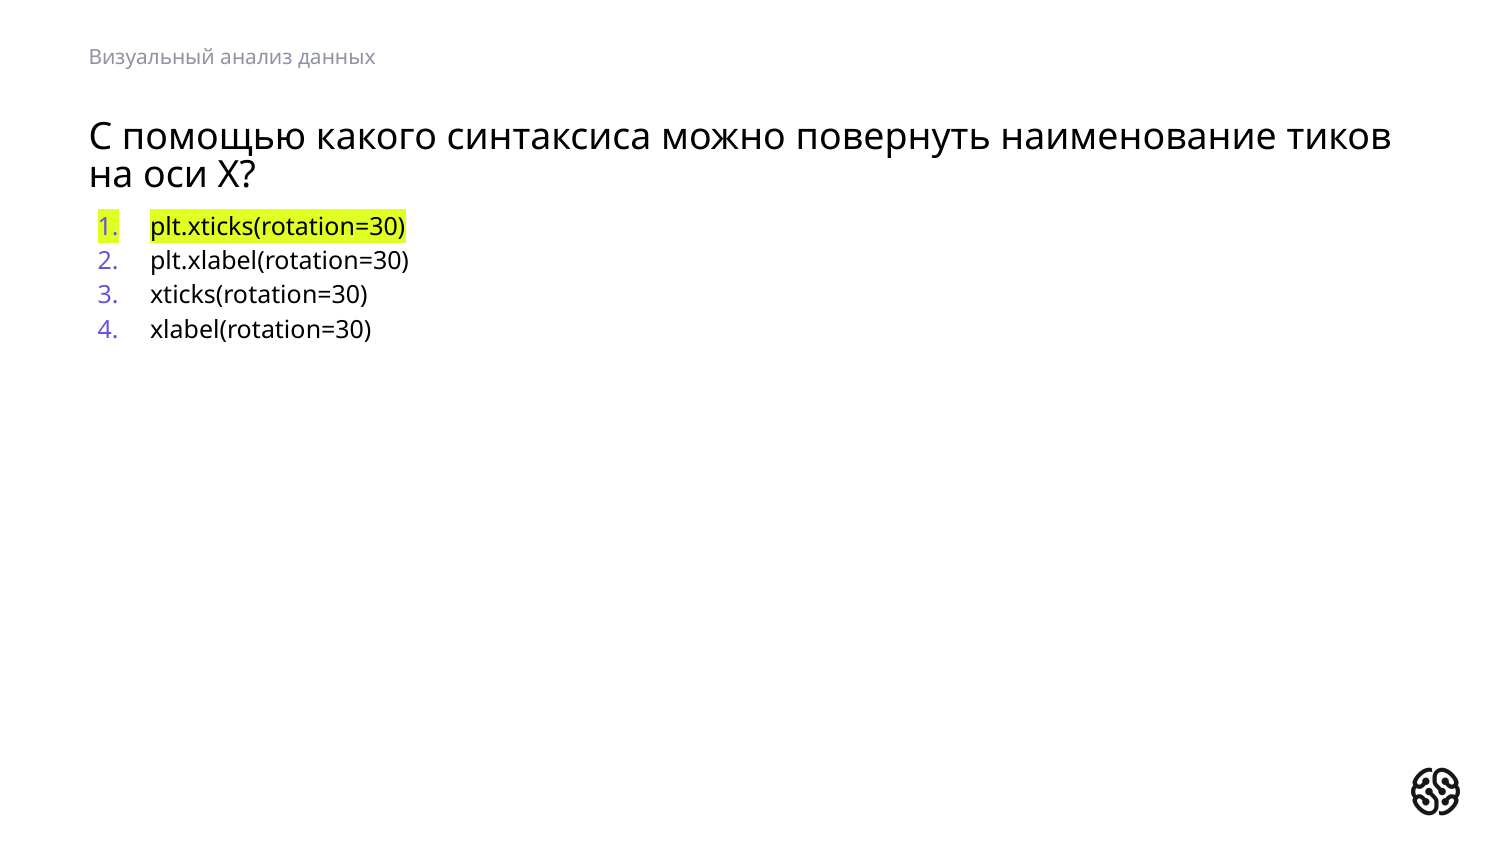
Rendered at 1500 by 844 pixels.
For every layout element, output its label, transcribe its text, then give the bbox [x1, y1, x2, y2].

subtitle plt.xticks(rotation=30) plt.xlabel(rotation=30) xticks(rotation=30) xlabel(rotation=30) [88, 260, 1412, 739]
title С помощью какого синтаксиса можно повернуть наименование тиков на оси X? [88, 118, 1412, 260]
subtitle Визуальный анализ данных [88, 24, 1412, 84]
picture [1411, 767, 1460, 816]
